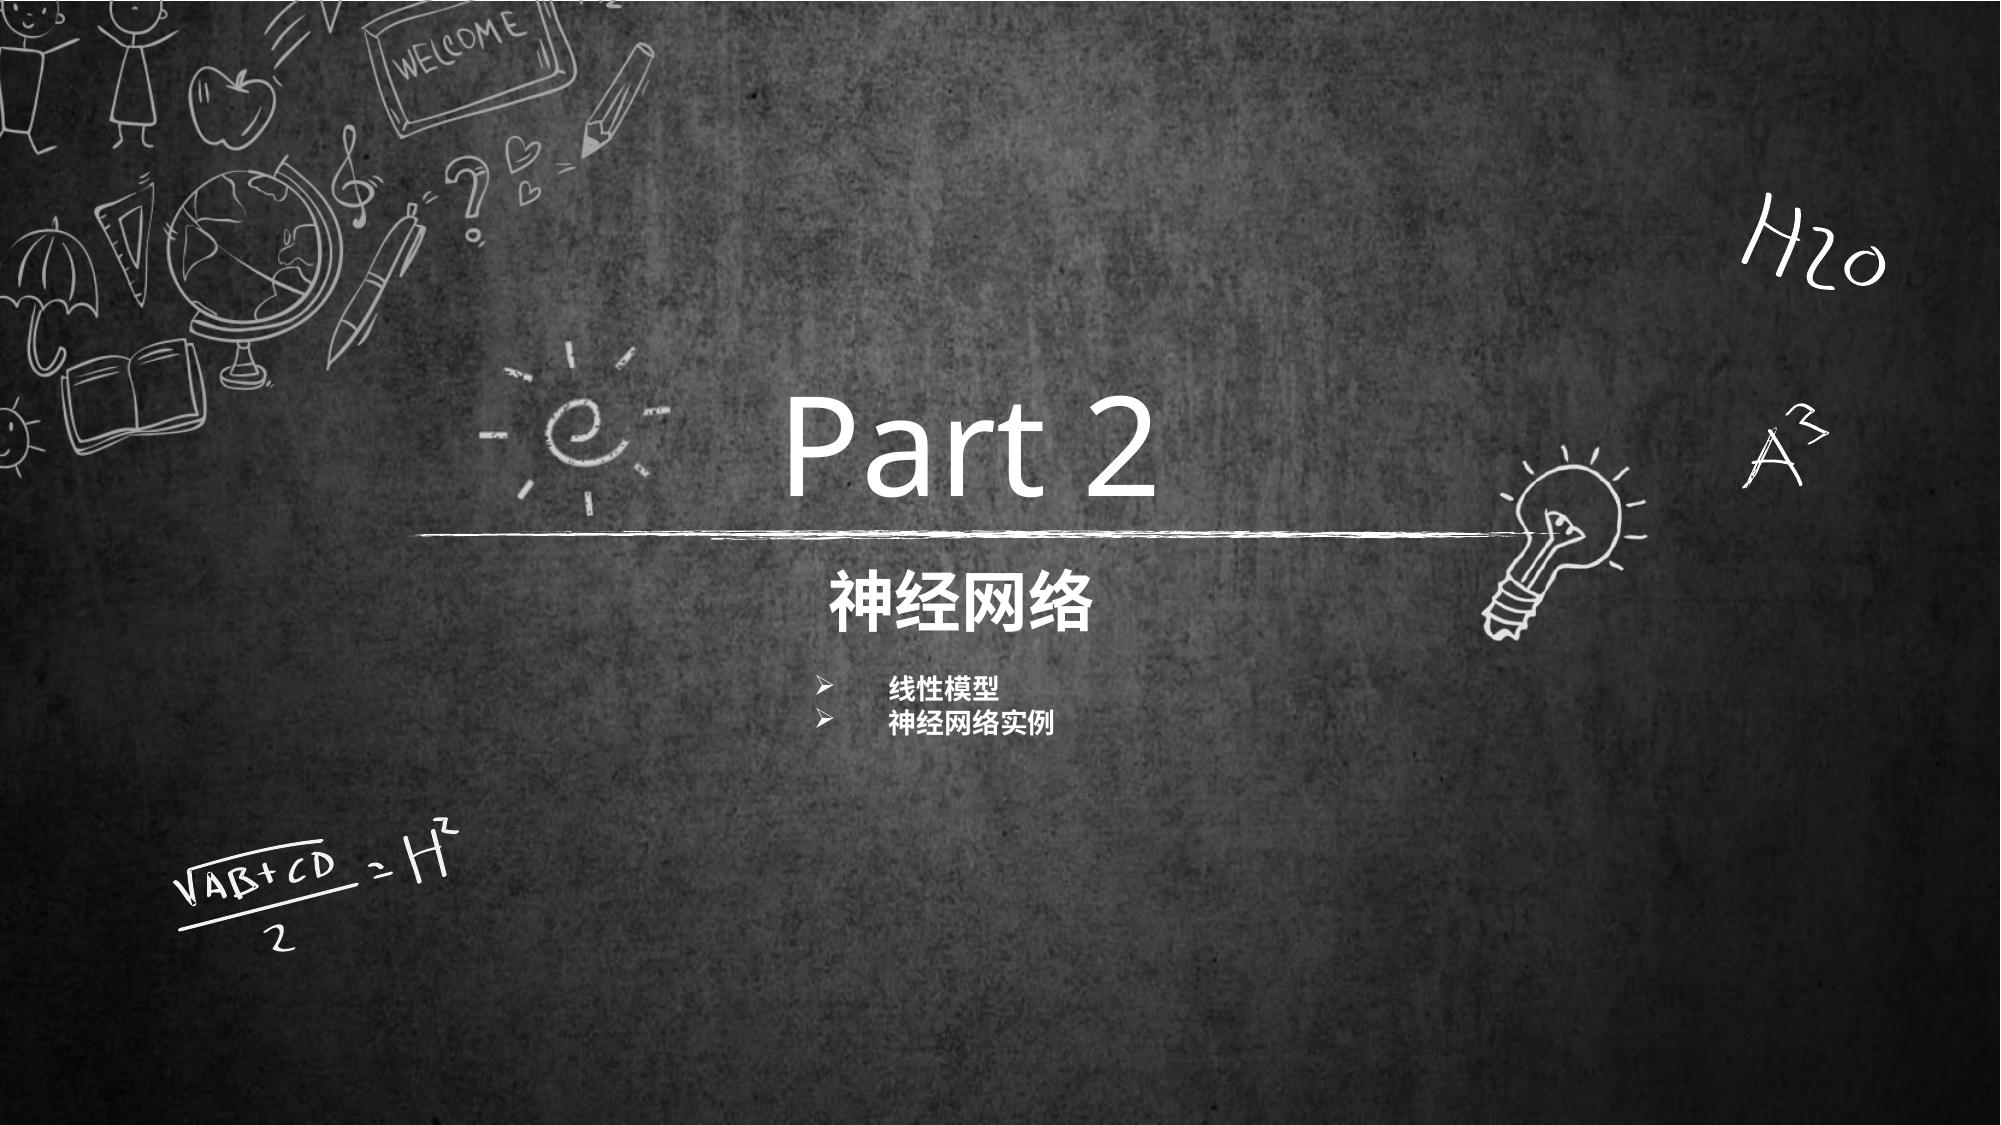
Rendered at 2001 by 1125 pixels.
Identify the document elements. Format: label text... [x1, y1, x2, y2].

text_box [407, 529, 1561, 541]
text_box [1736, 209, 1881, 302]
text_box Part 2 [762, 349, 1373, 528]
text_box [1732, 407, 1834, 491]
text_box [454, 305, 706, 528]
picture [0, 0, 2000, 1125]
text_box 线性模型 神经网络实例 [813, 672, 1298, 740]
text_box 神经网络 [827, 559, 1096, 640]
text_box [170, 833, 471, 942]
